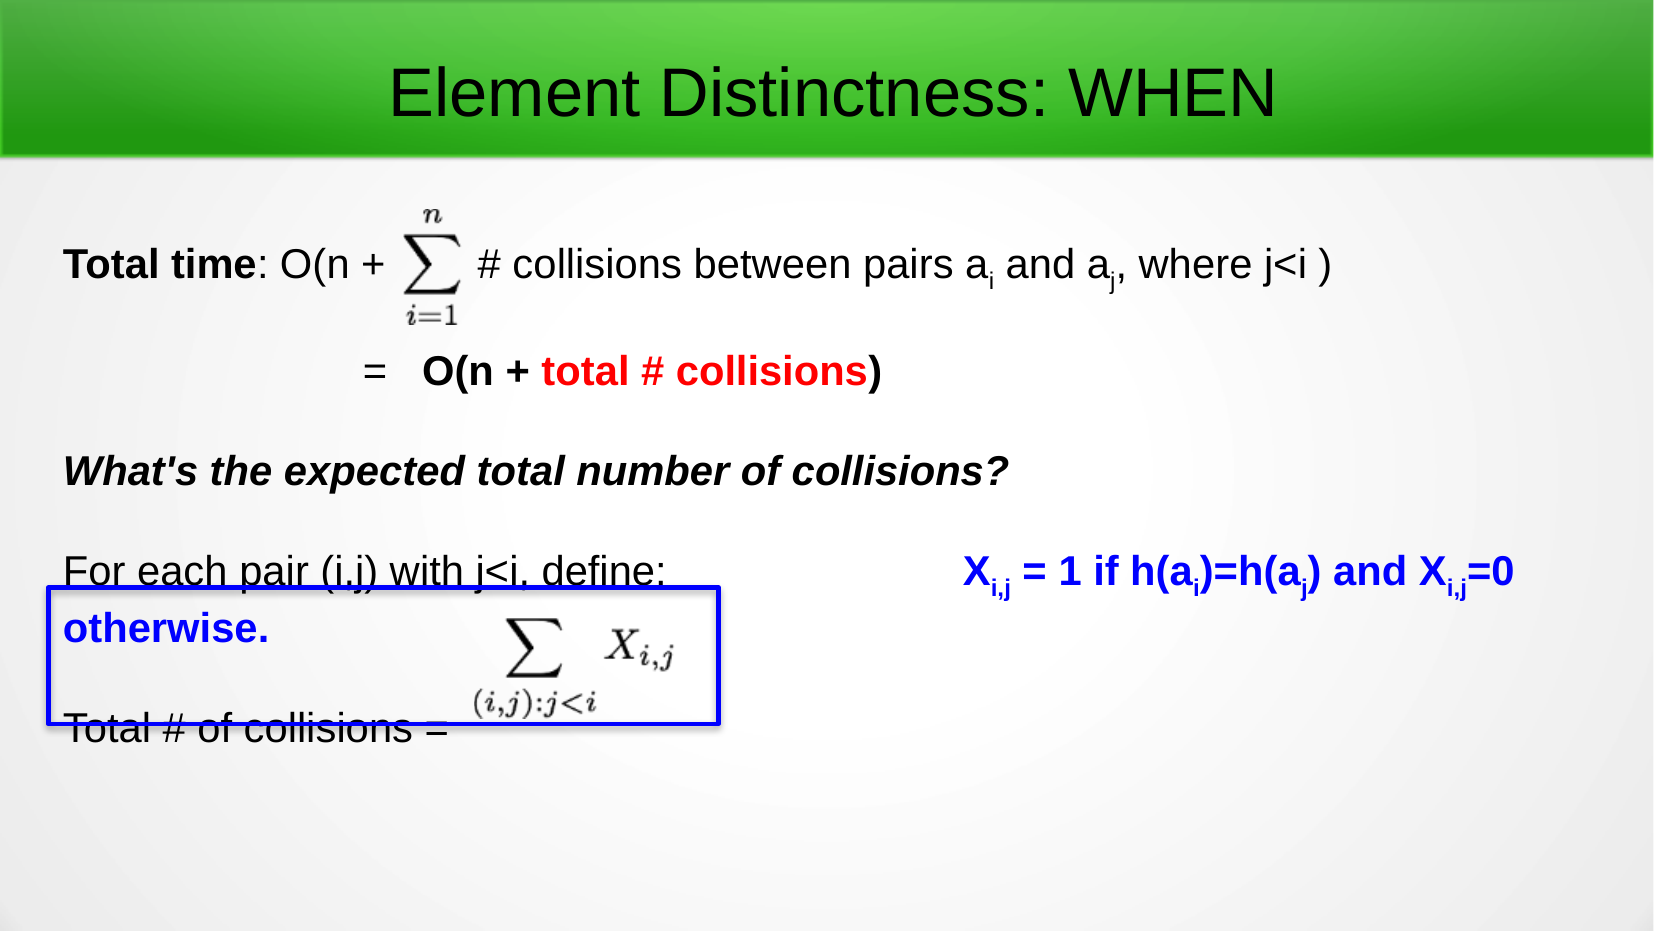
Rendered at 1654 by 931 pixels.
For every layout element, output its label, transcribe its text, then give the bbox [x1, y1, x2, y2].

text_box [47, 587, 719, 725]
text_box Total time: O(n + # collisions between pairs ai and aj, where j<i ) = O(n + total # collisions) What's the expected total number of collisions? For each pair (i,j) with j<i, define: Xi,j = 1 if h(ai)=h(aj) and Xi,j=0 otherwise. Total # of collisions = [48, 229, 1654, 759]
picture [0, 0, 1654, 931]
text_box Element Distinctness: WHEN [48, 35, 1620, 142]
picture [474, 618, 675, 719]
